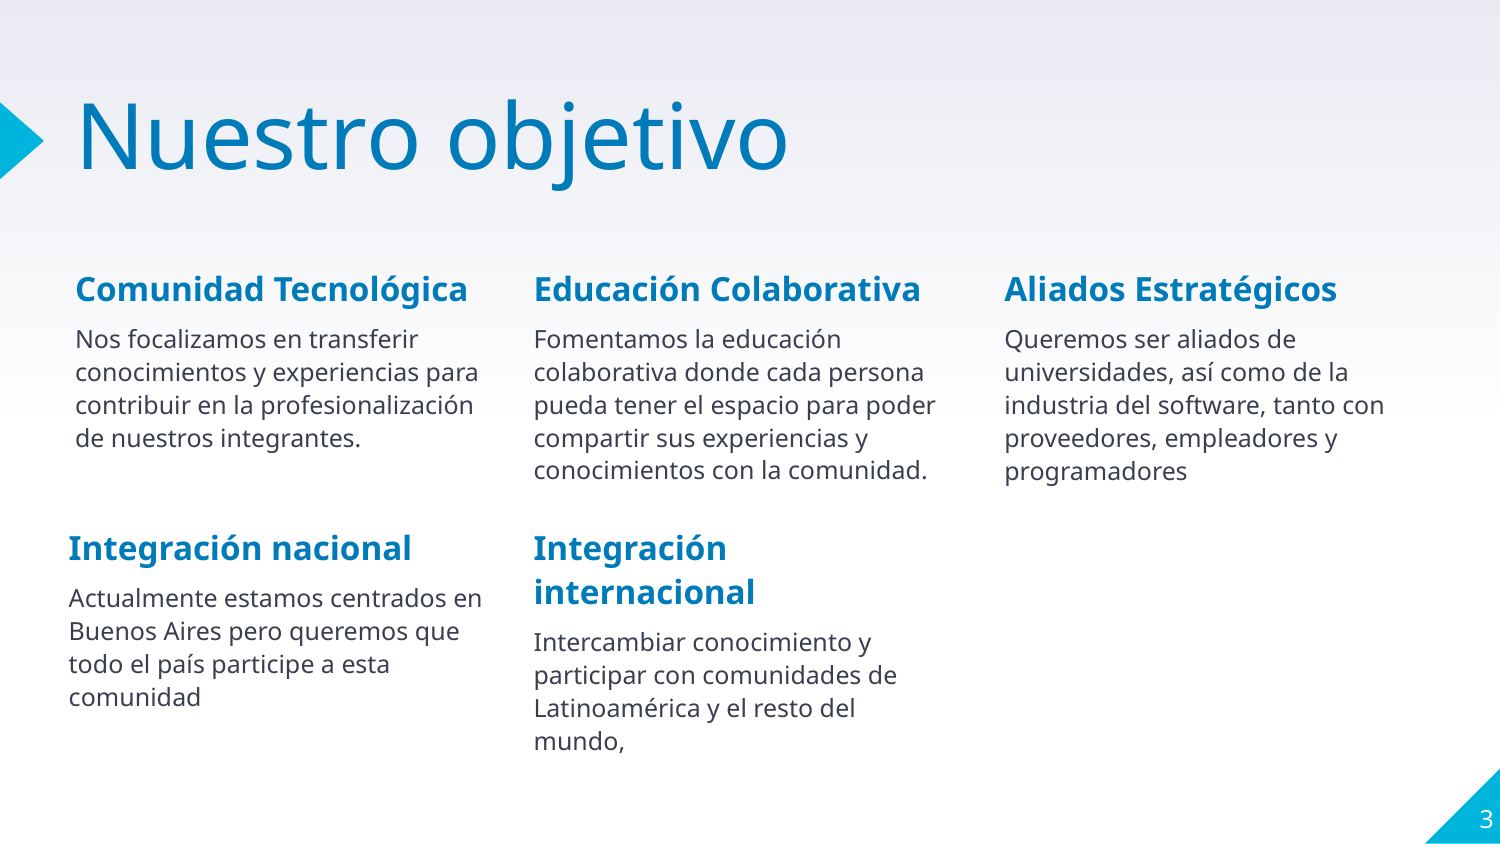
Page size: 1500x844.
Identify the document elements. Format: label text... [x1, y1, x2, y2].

title Nuestro objetivo [75, 99, 1001, 277]
list Aliados Estratégicos Queremos ser aliados de universidades, así como de la industria del software, tanto con proveedores, empleadores y programadores [1004, 264, 1425, 486]
slide_number 3 [1418, 760, 1494, 838]
list Integración nacional Actualmente estamos centrados en Buenos Aires pero queremos que todo el país participe a esta comunidad [68, 523, 508, 745]
list Integración internacional Intercambiar conocimiento y participar con comunidades de Latinoamérica y el resto del mundo, [533, 523, 955, 745]
list Comunidad Tecnológica Nos focalizamos en transferir conocimientos y experiencias para contribuir en la profesionalización de nuestros integrantes. [75, 264, 496, 486]
list Educación Colaborativa Fomentamos la educación colaborativa donde cada persona pueda tener el espacio para poder compartir sus experiencias y conocimientos con la comunidad. [533, 263, 955, 485]
